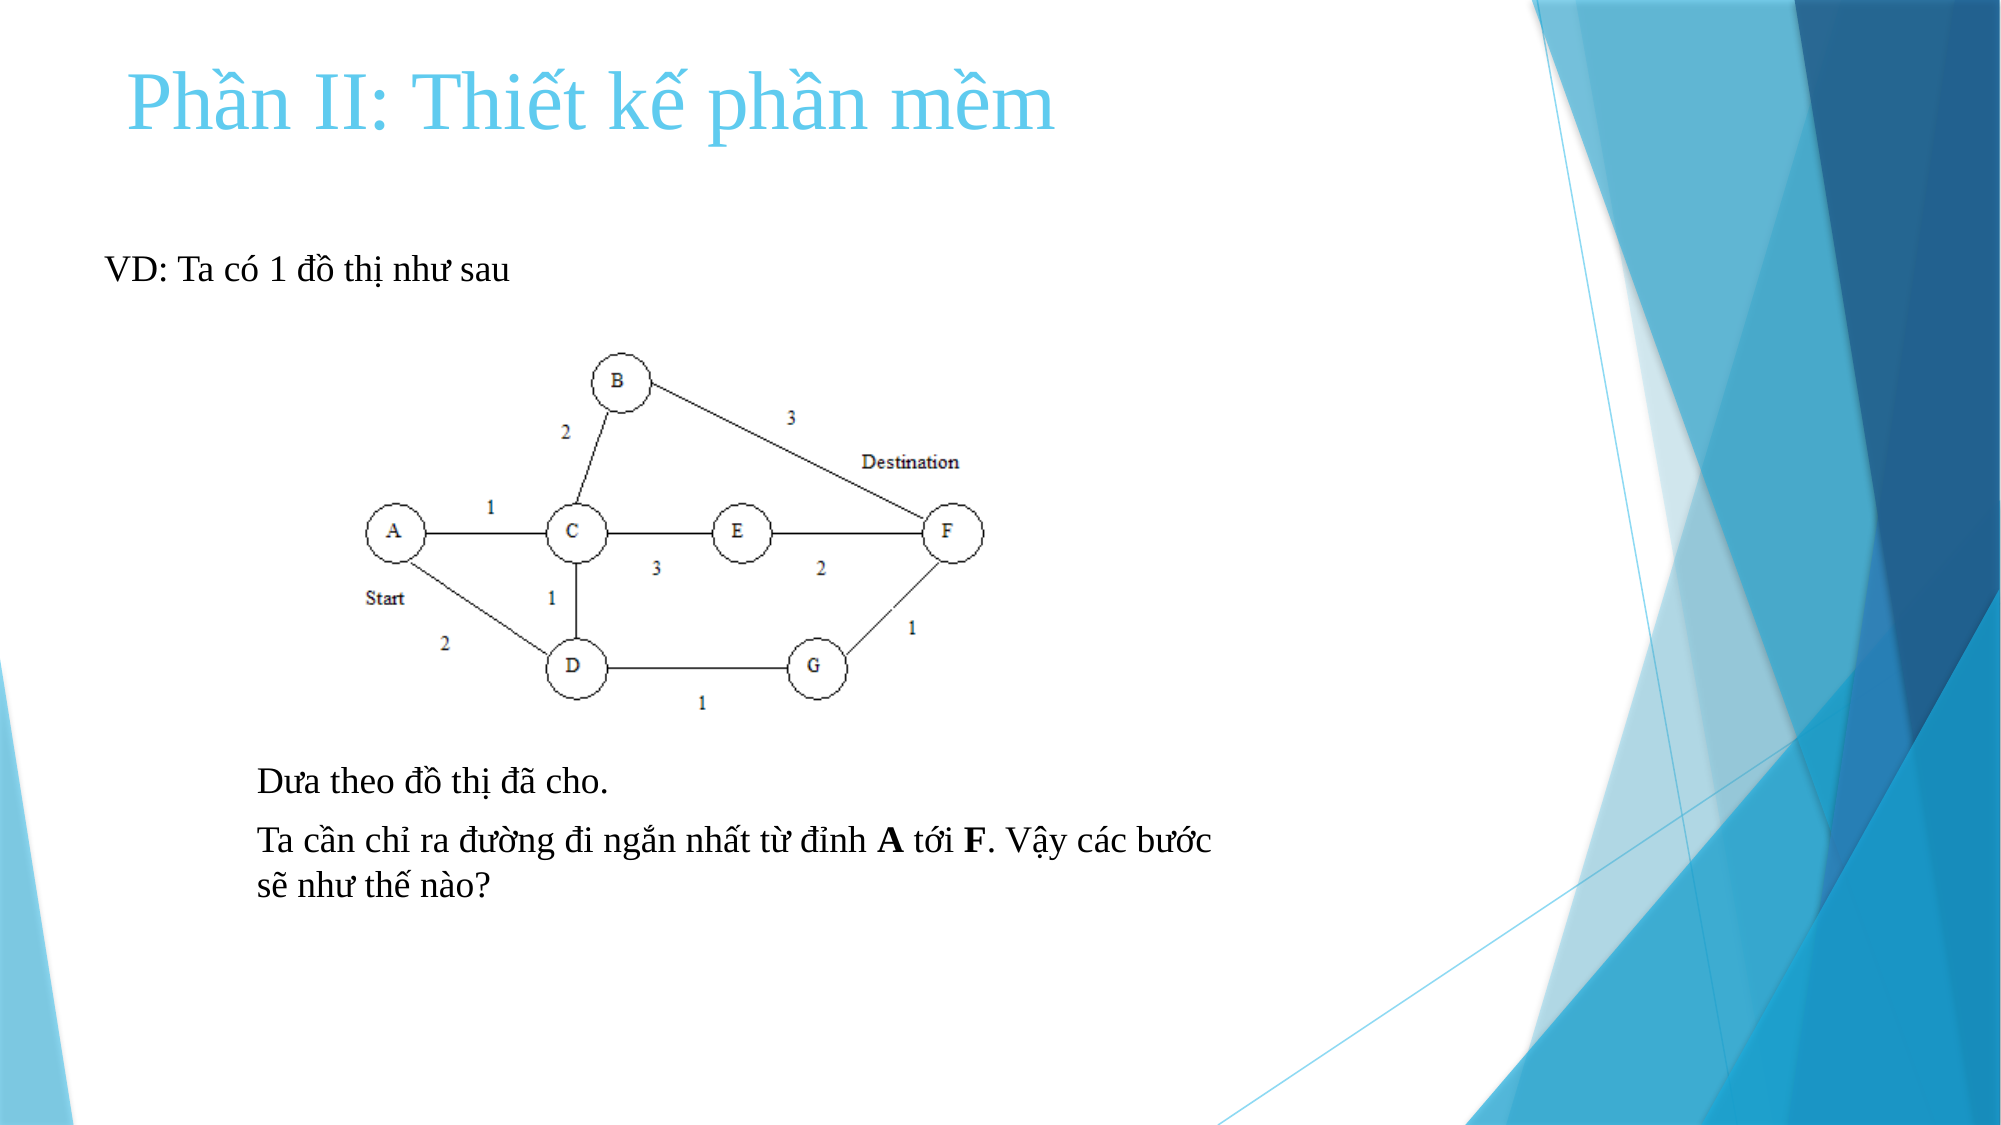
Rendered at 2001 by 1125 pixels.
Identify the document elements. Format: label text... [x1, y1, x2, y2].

title Phần II: Thiết kế phần mềm [111, 39, 1522, 174]
text_box VD: Ta có 1 đồ thị như sau [89, 236, 526, 297]
text_box Dưa theo đồ thị đã cho. Ta cần chỉ ra đường đi ngắn nhất từ đỉnh A tới F. Vậy các bước sẽ như thế nào? [242, 745, 1242, 912]
picture [361, 341, 994, 725]
